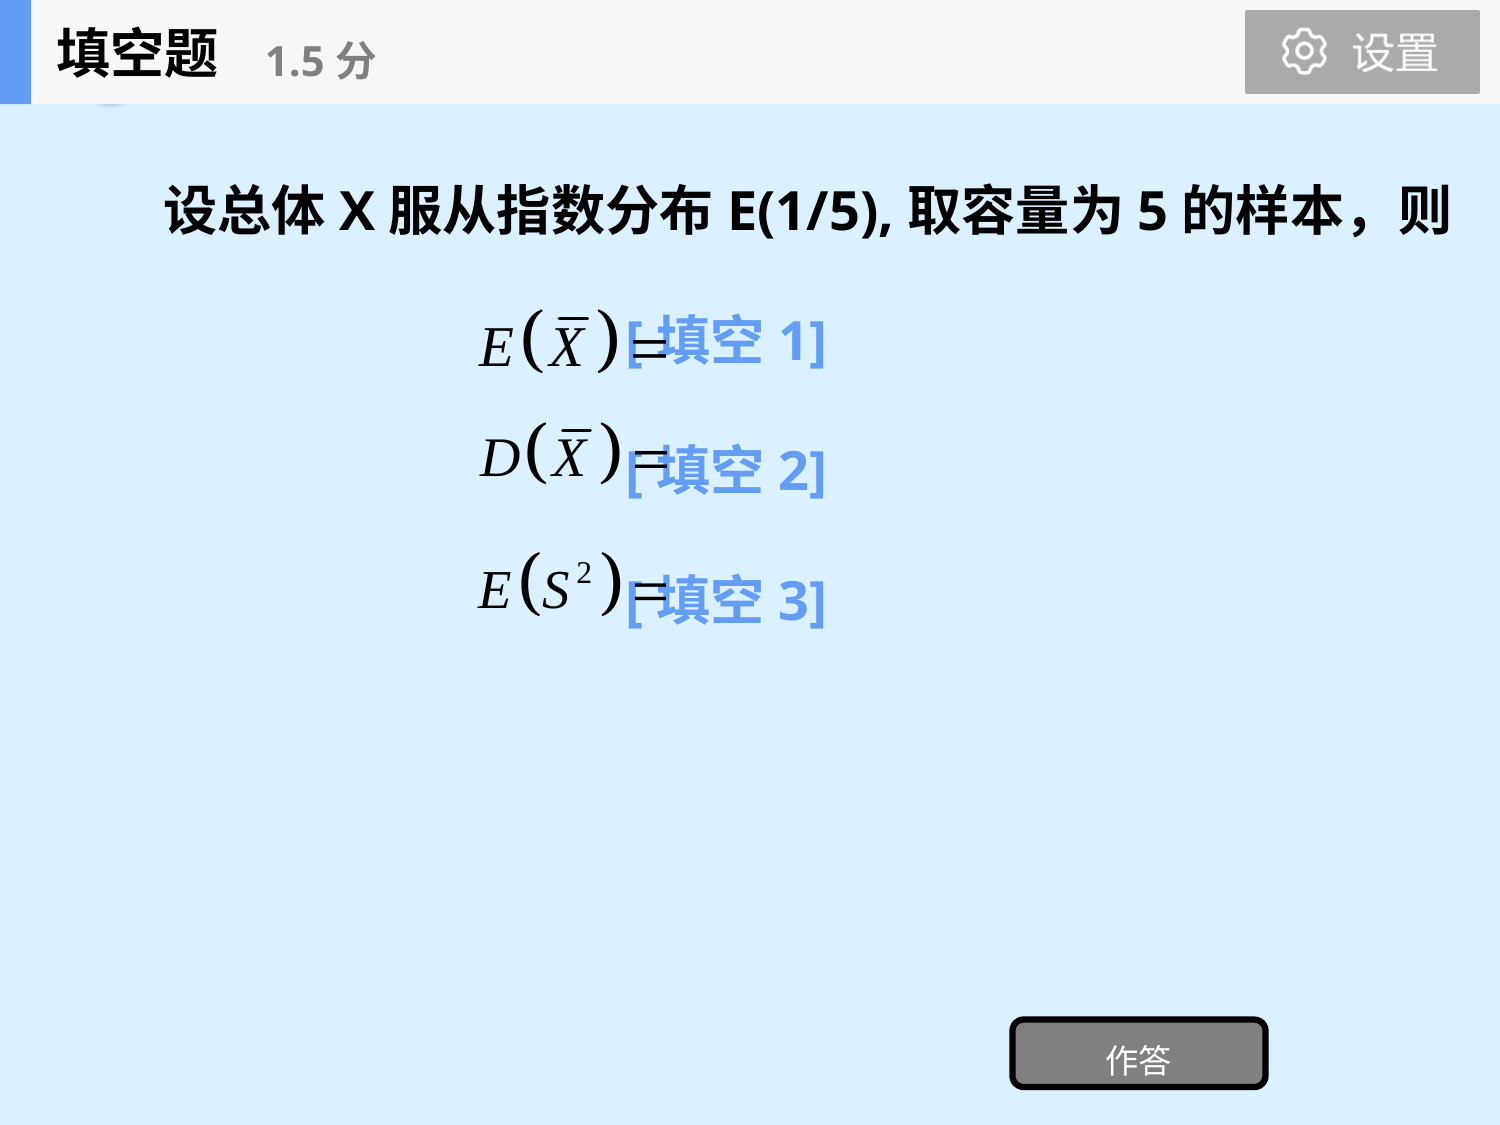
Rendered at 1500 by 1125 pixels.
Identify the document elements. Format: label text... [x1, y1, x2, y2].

text_box 设总体X服从指数分布E(1/5),取容量为5的样本，则 [填空1] [填空2] [填空3] [148, 228, 1468, 580]
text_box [470, 303, 667, 400]
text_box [470, 545, 667, 644]
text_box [470, 416, 667, 509]
picture [1245, 10, 1480, 94]
picture [59, 105, 160, 111]
text_box 作答 [1012, 1019, 1266, 1088]
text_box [0, 0, 1500, 105]
